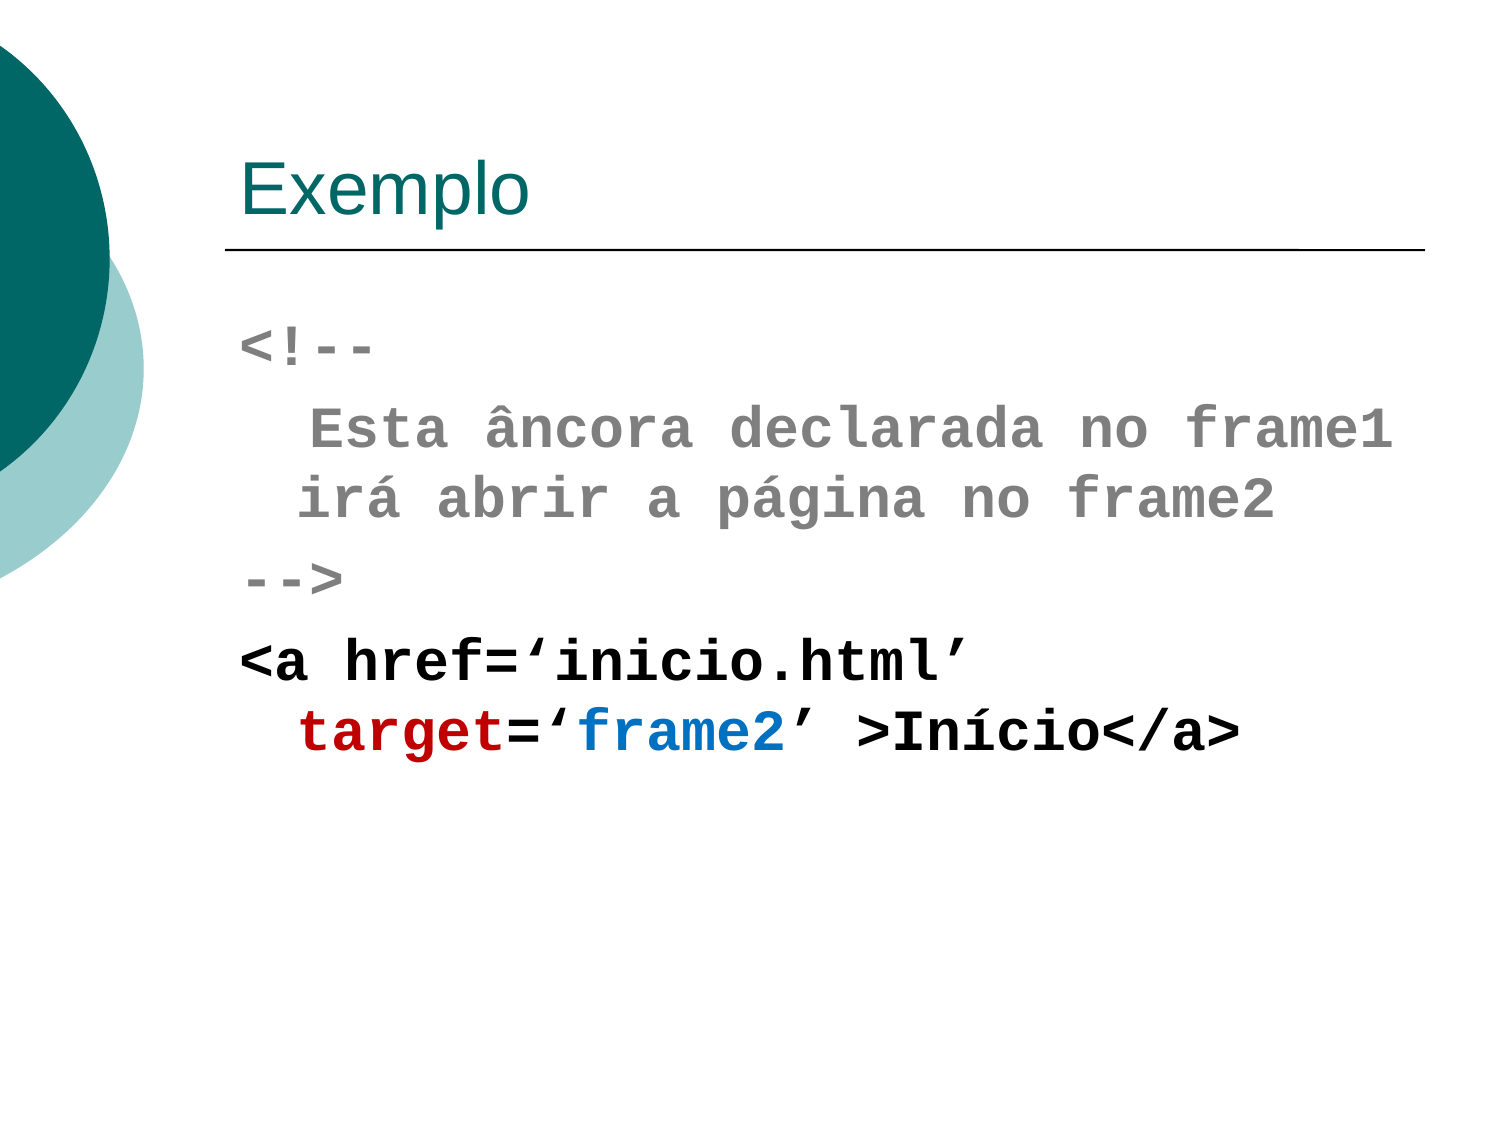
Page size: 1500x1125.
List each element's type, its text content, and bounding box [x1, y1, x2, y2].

title Exemplo [224, 49, 1425, 237]
list <!-- Esta âncora declarada no frame1 irá abrir a página no frame2 --> <a href=‘inicio.html’ target=‘frame2’ >Início</a> [224, 299, 1425, 975]
